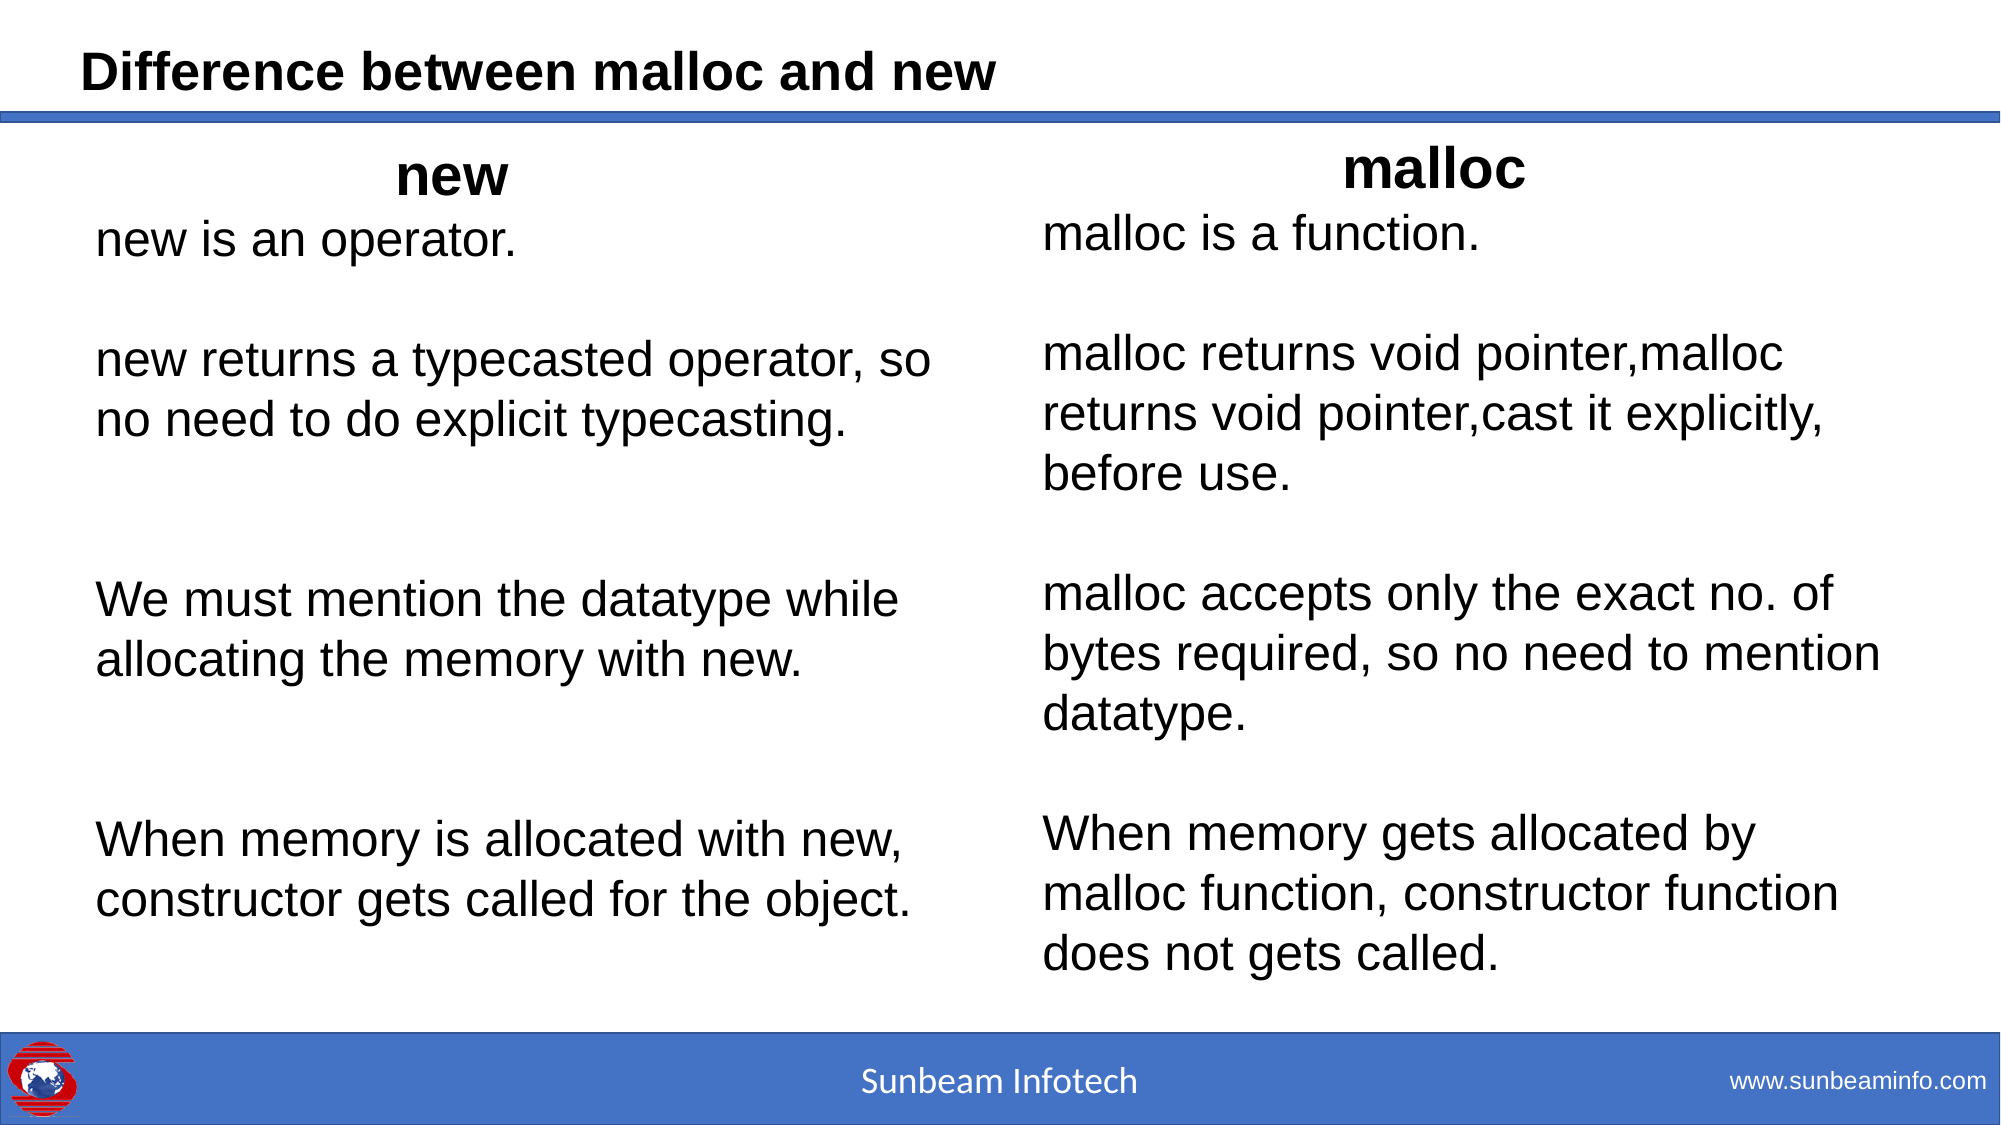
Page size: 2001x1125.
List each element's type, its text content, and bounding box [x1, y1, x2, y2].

text_box new new is an operator. new returns a typecasted operator, so no need to do explicit typecasting. We must mention the datatype while allocating the memory with new. When memory is allocated with new, constructor gets called for the object. [80, 129, 967, 879]
text_box Difference between malloc and new [65, 28, 1047, 123]
text_box malloc malloc is a function. malloc returns void pointer,malloc returns void pointer,cast it explicitly, before use. malloc accepts only the exact no. of bytes required, so no need to mention datatype. When memory gets allocated by malloc function, constructor function does not gets called. [1027, 122, 1925, 928]
picture [1, 1036, 82, 1117]
